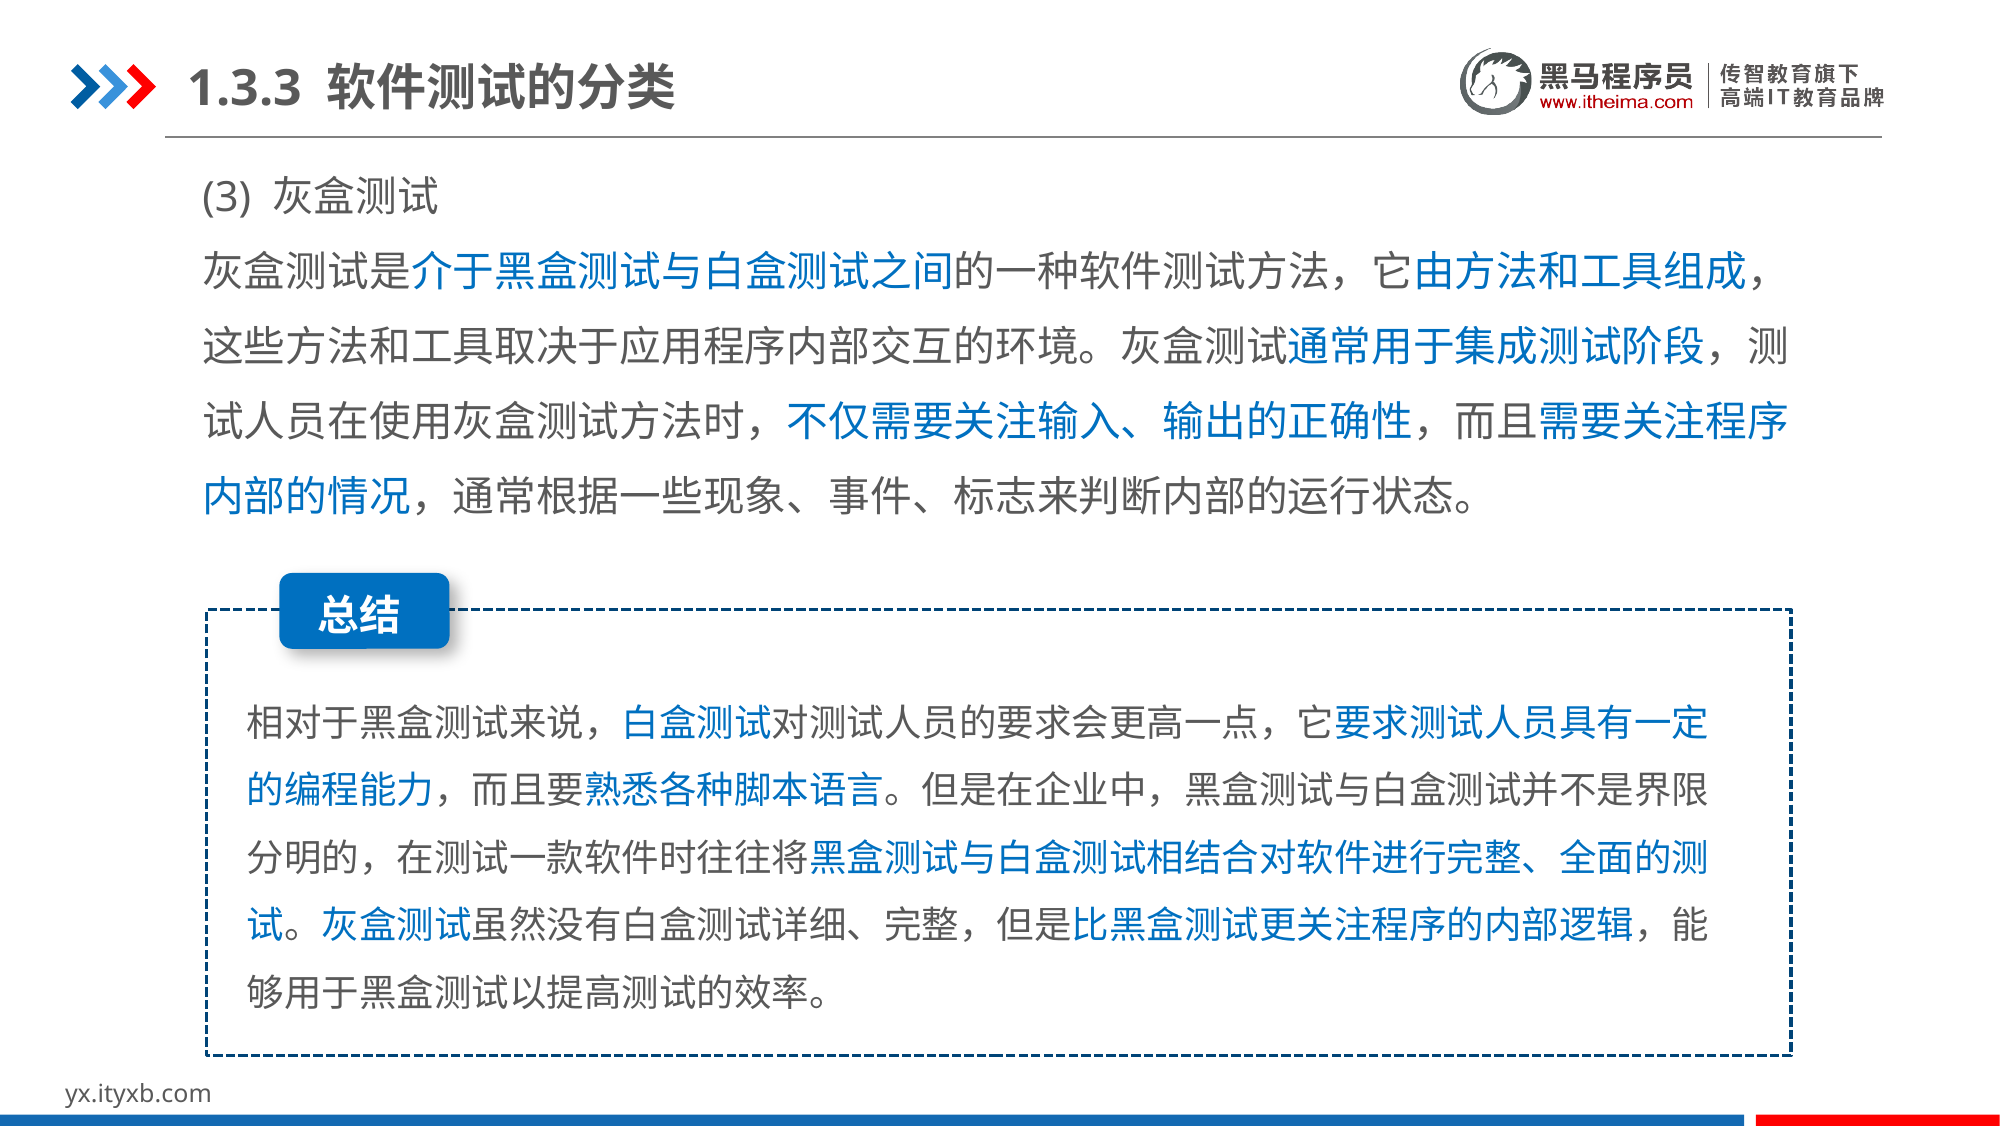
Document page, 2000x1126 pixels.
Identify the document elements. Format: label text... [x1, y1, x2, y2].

text_box [277, 570, 452, 651]
text_box [204, 608, 1793, 1058]
text_box 1.3.3 软件测试的分类 [187, 43, 827, 127]
text_box 相对于黑盒测试来说，白盒测试对测试人员的要求会更高一点，它要求测试人员具有一定的编程能力，而且要熟悉各种脚本语言。但是在企业中，黑盒测试与白盒测试并不是界限分明的，在测试一款软件时往往将黑盒测试与白盒测试相结合对软件进行完整、全面的测试。灰盒测试虽然没有白盒测试详细、完整，但是比黑盒测试更关注程序的内部逻辑，能够用于黑盒测试以提高测试的效率。 [232, 668, 1742, 1022]
text_box 总结 [303, 556, 441, 647]
text_box (3) 灰盒测试 灰盒测试是介于黑盒测试与白盒测试之间的一种软件测试方法，它由方法和工具组成，这些方法和工具取决于应用程序内部交互的环境。灰盒测试通常用于集成测试阶段，测试人员在使用灰盒测试方法时，不仅需要关注输入、输出的正确性，而且需要关注程序内部的情况，通常根据一些现象、事件、标志来判断内部的运行状态。 [187, 137, 1838, 541]
picture [1460, 48, 1887, 115]
